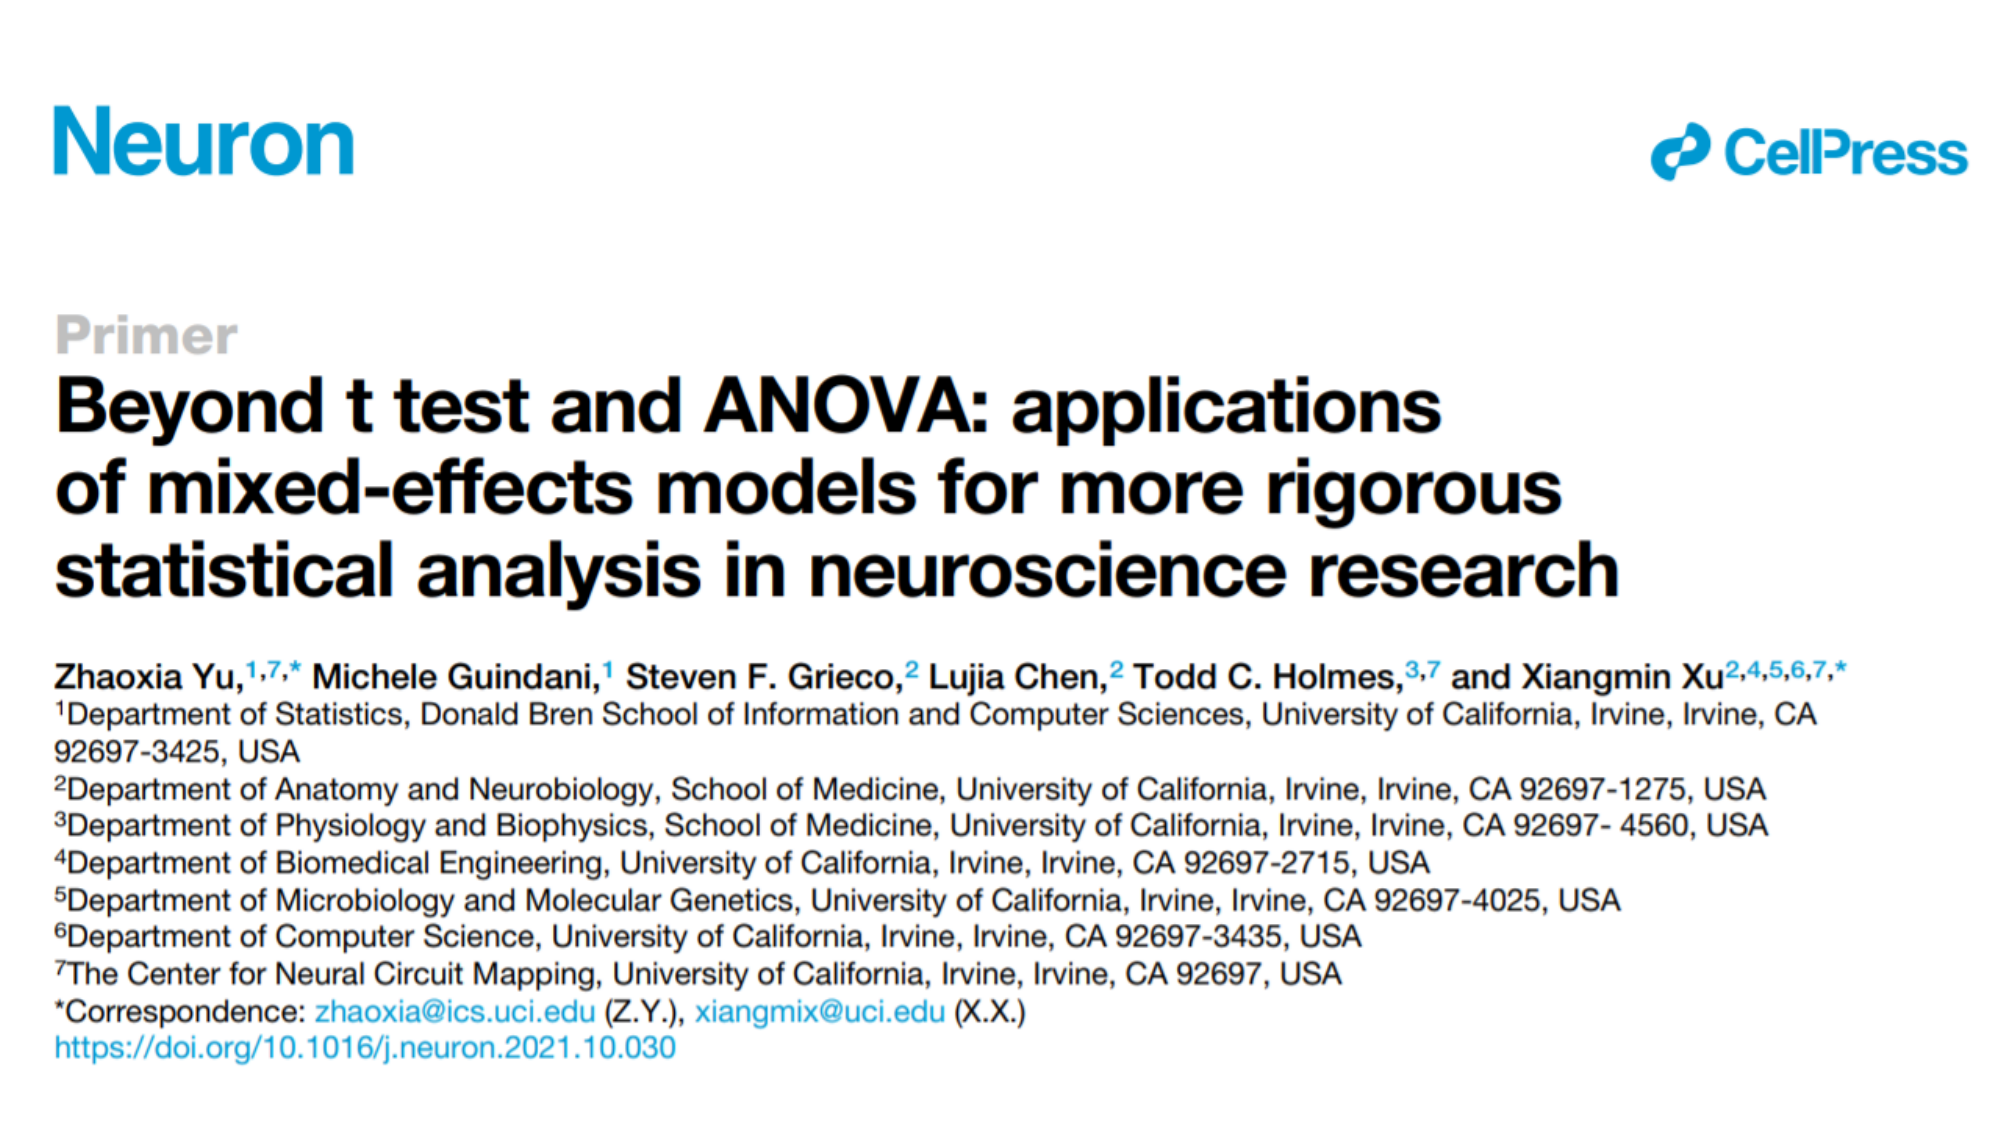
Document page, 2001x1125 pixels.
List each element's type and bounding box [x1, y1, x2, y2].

picture [22, 55, 1978, 1070]
